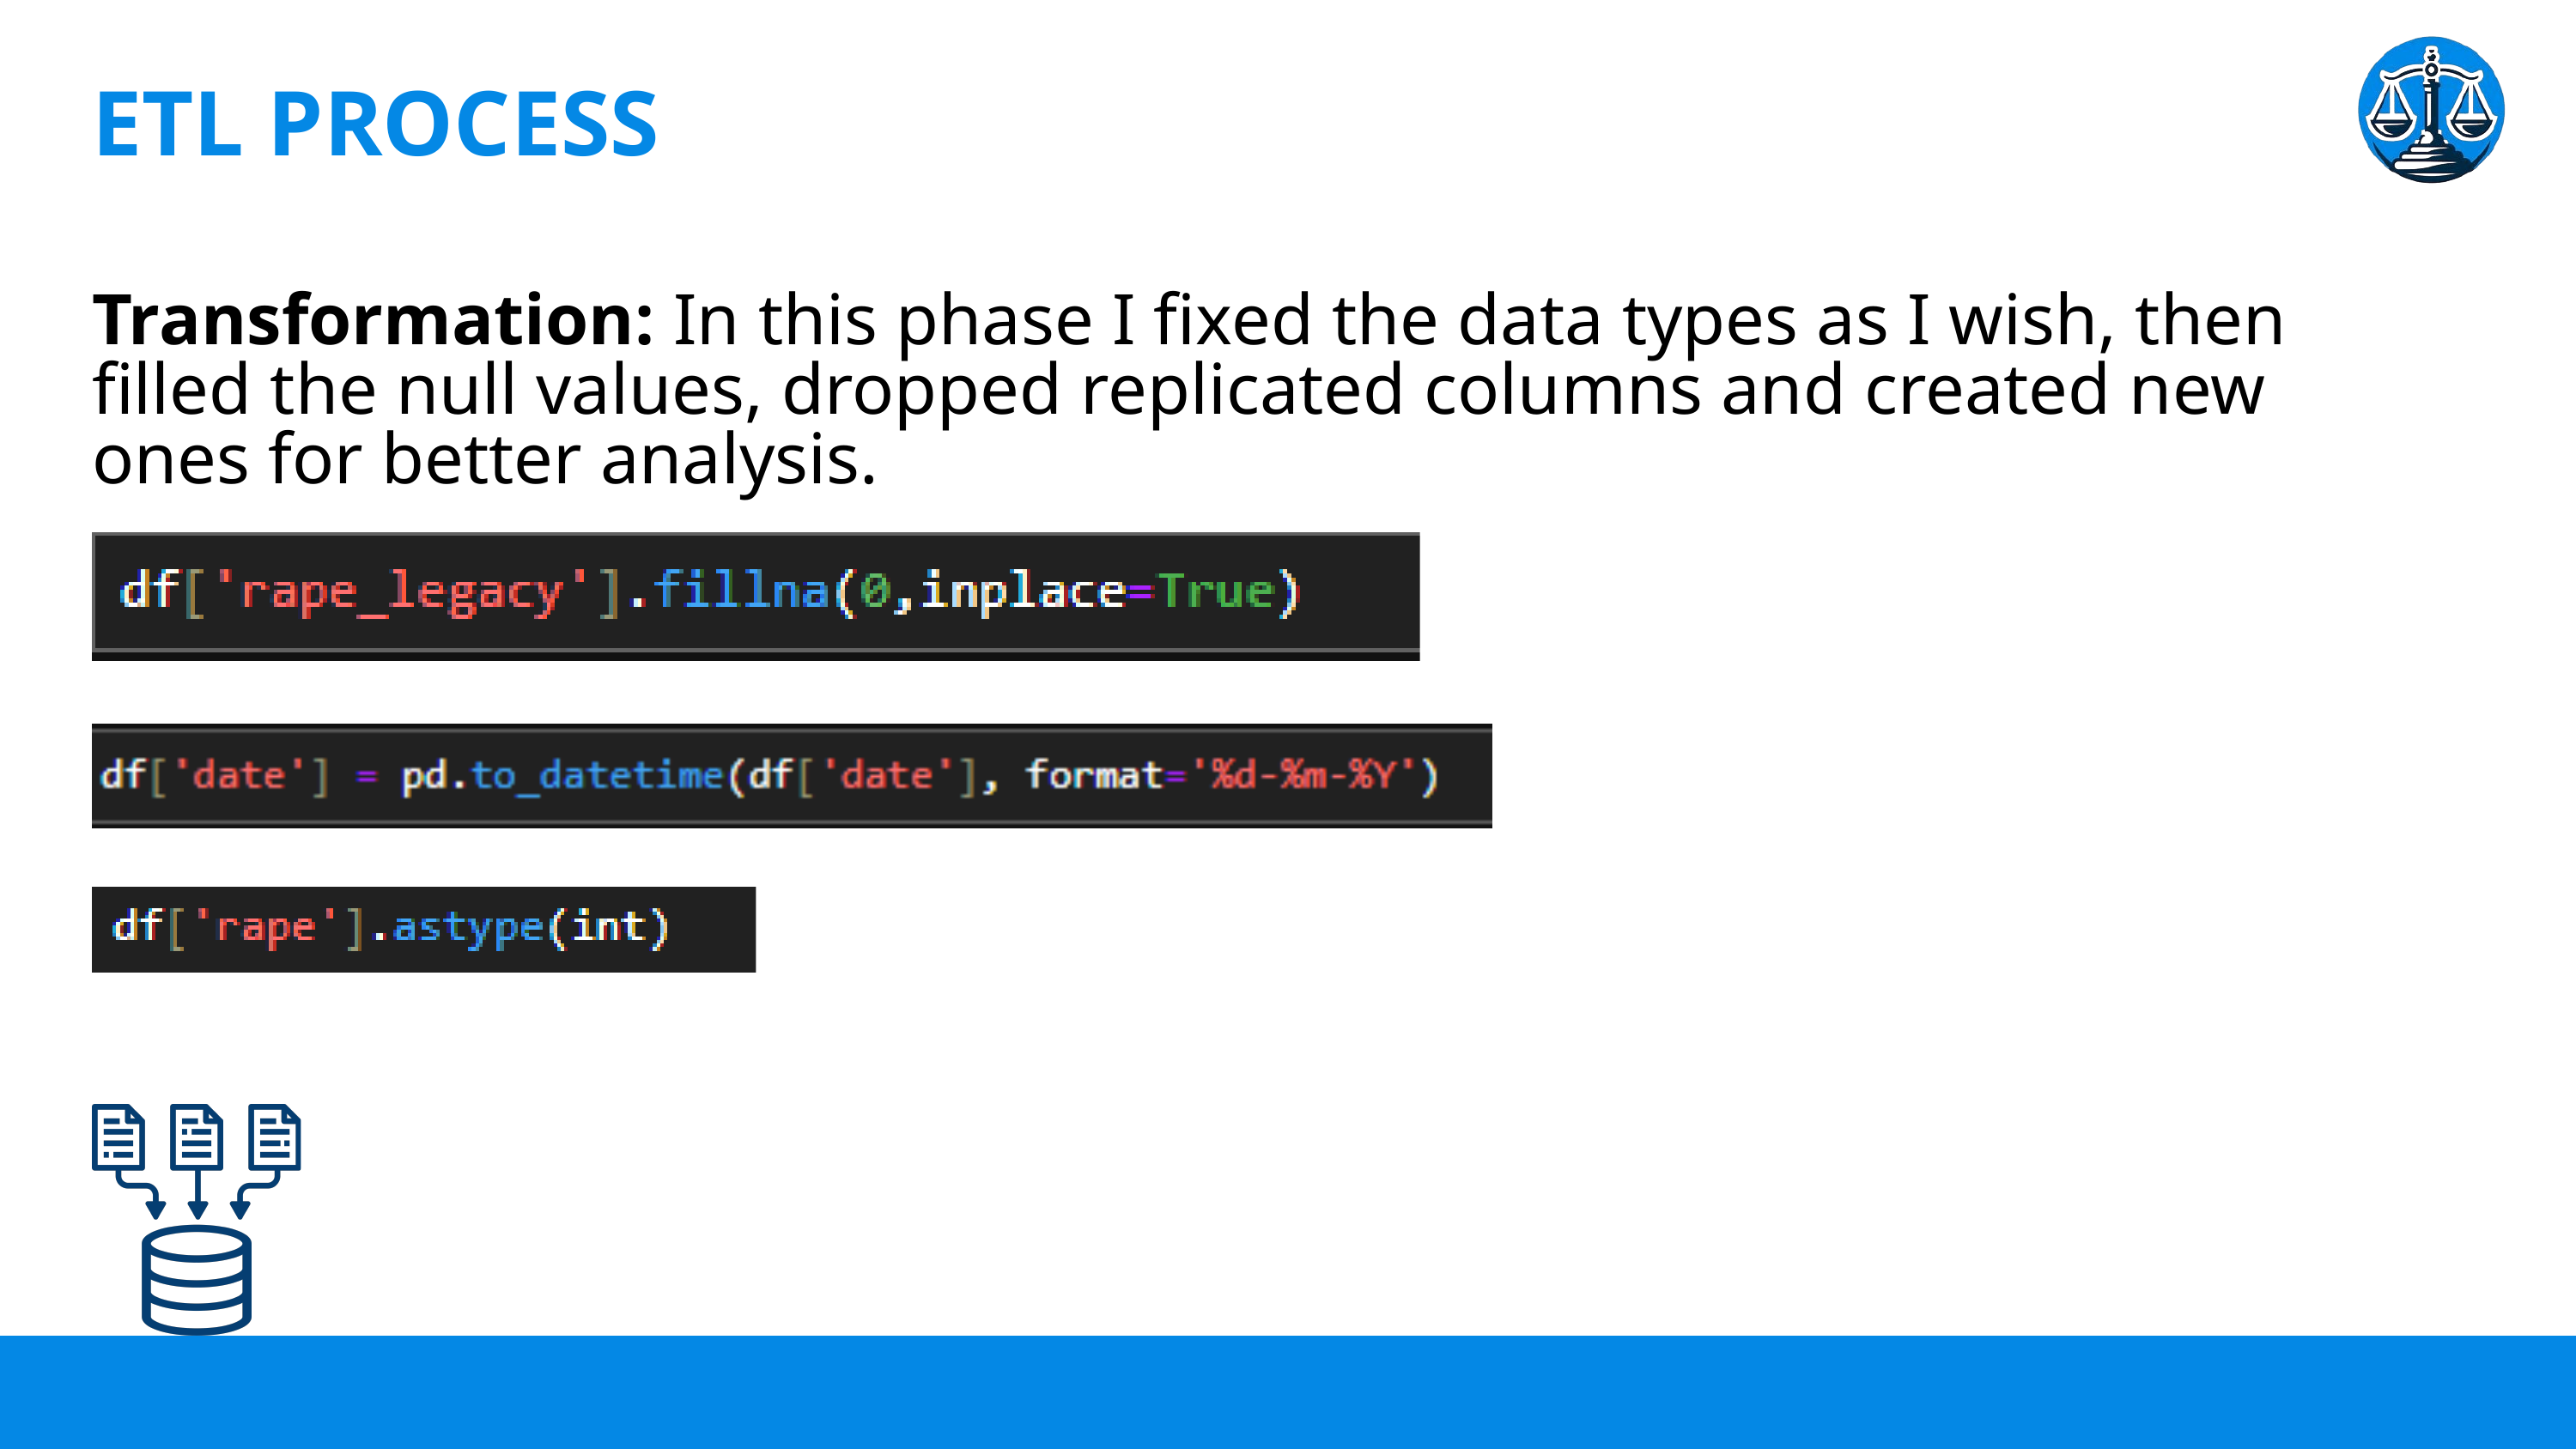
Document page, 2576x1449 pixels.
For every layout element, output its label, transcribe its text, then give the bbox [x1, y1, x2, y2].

text_box [92, 1104, 301, 1332]
text_box [92, 532, 1420, 662]
text_box ETL PROCESS [92, 84, 2321, 174]
text_box [92, 724, 1492, 828]
text_box [2321, 0, 2541, 219]
text_box Transformation: In this phase I fixed the data types as I wish, then filled the null values, dropped replicated columns and created new ones for better analysis. [92, 288, 2350, 499]
text_box [92, 887, 756, 973]
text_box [0, 1335, 2576, 1449]
